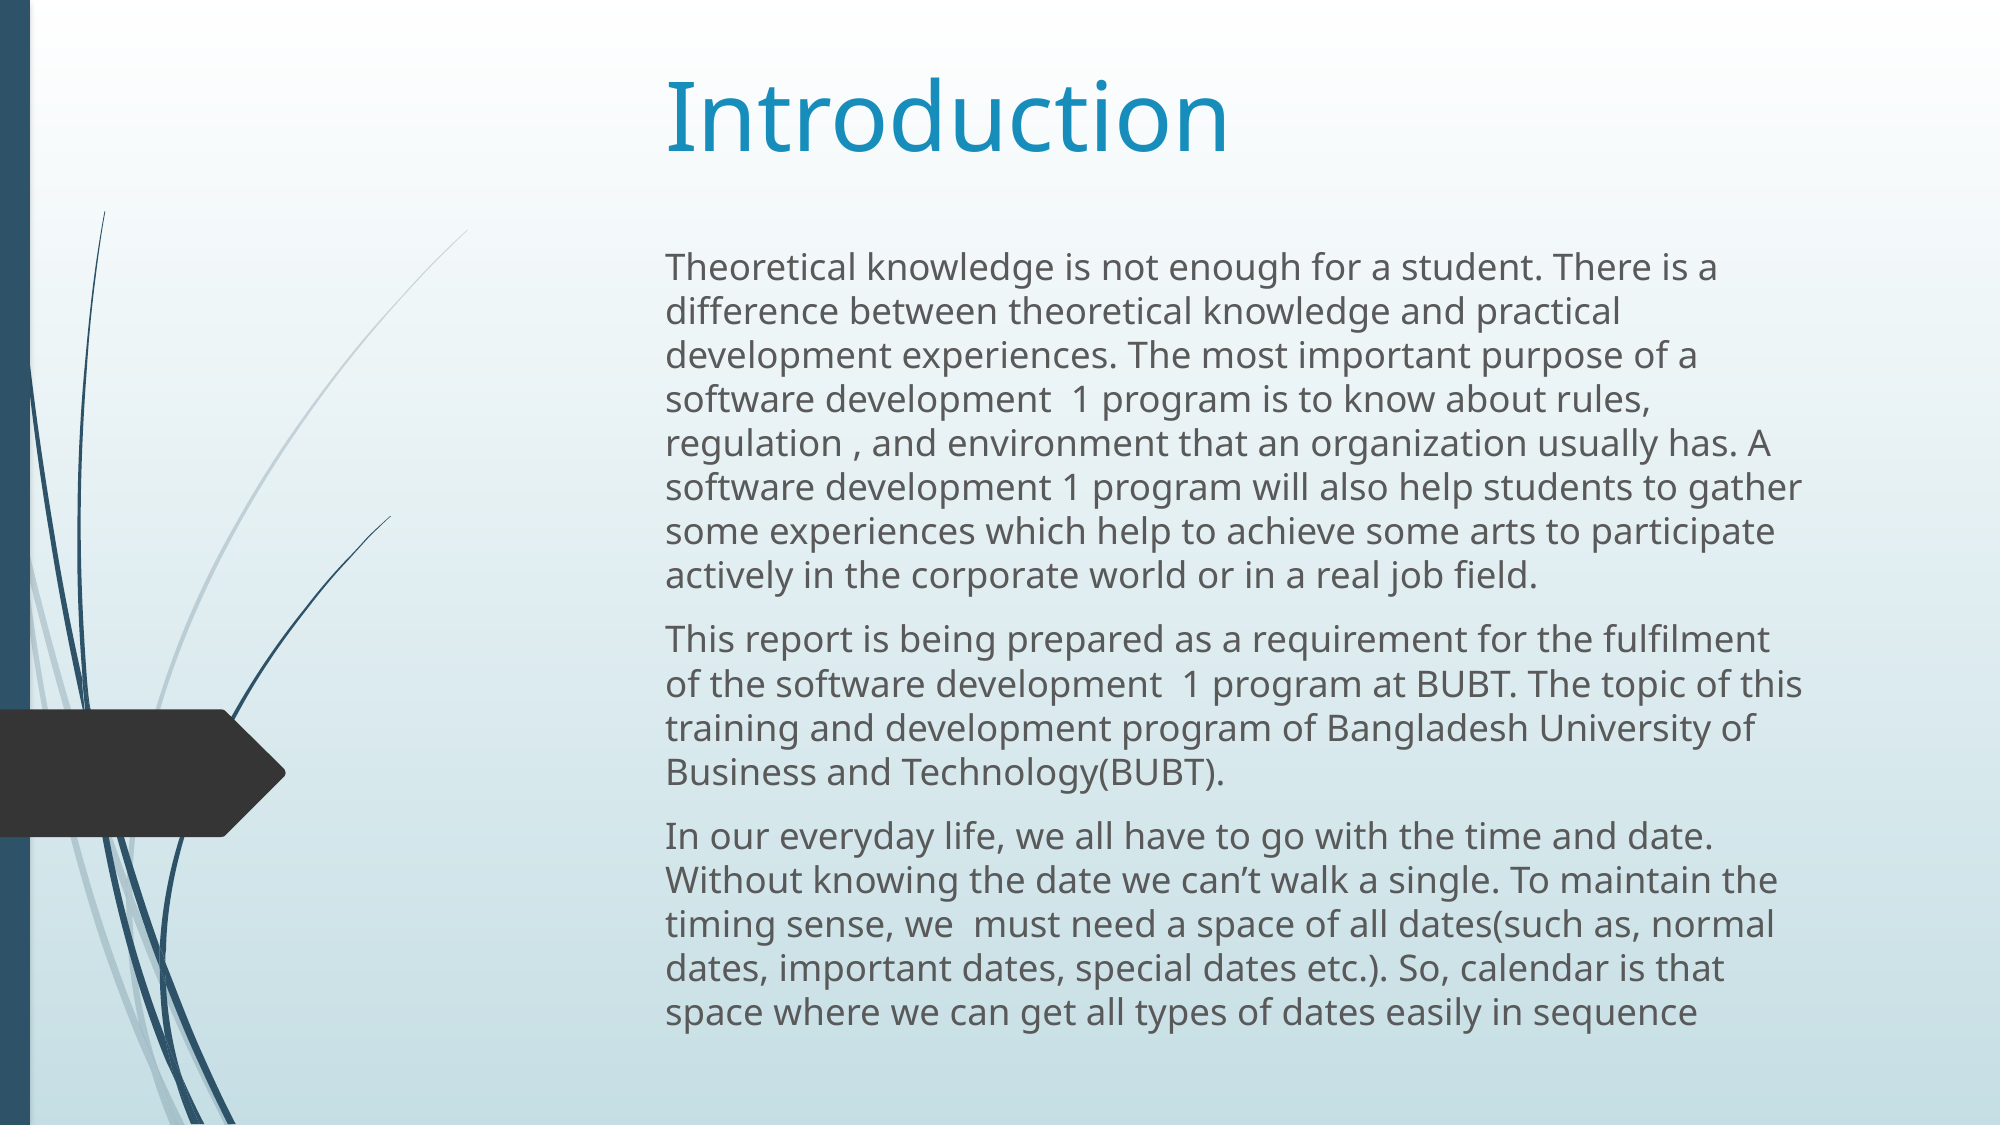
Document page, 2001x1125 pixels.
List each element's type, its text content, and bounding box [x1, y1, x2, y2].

title Introduction [650, 46, 1831, 179]
subtitle Theoretical knowledge is not enough for a student. There is a difference between theoretical knowledge and practical development experiences. The most important purpose of a software development 1 program is to know about rules, regulation , and environment that an organization usually has. A software development 1 program will also help students to gather some experiences which help to achieve some arts to participate actively in the corporate world or in a real job field. This report is being prepared as a requirement for the fulfilment of the software development 1 program at BUBT. The topic of this training and development program of Bangladesh University of Business and Technology(BUBT). In our everyday life, we all have to go with the time and date. Without knowing the date we can’t walk a single. To maintain the timing sense, we must need a space of all dates(such as, normal dates, important dates, special dates etc.). So, calendar is that space where we can get all types of dates easily in sequence [650, 235, 1831, 1044]
